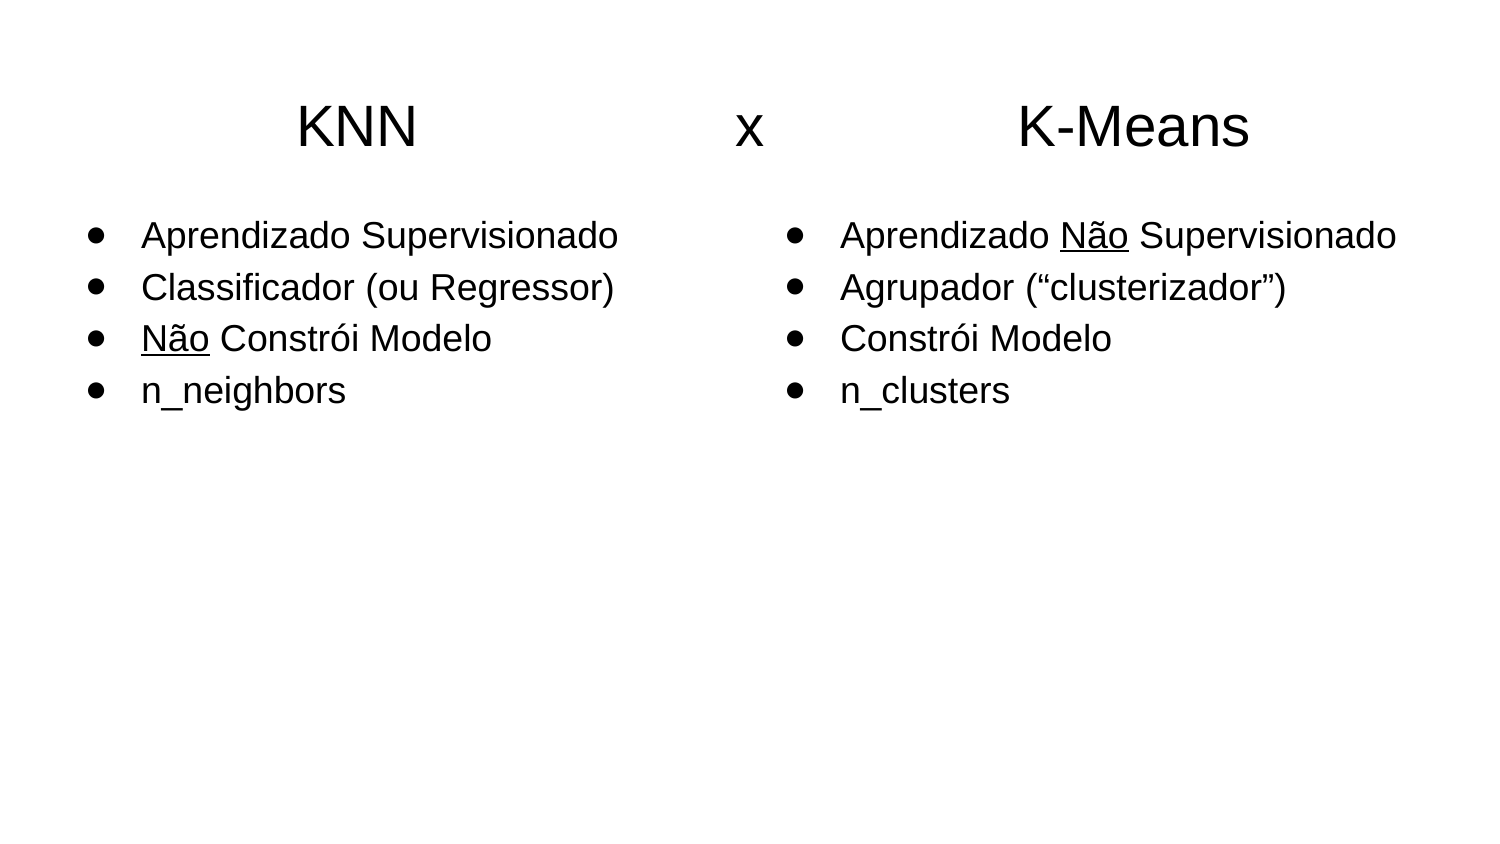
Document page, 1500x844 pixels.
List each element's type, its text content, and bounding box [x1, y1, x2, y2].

list Aprendizado Não Supervisionado Agrupador (“clusterizador”) Constrói Modelo n_clusters [750, 189, 1449, 750]
title KNN [51, 72, 680, 167]
title x [680, 72, 820, 167]
list Aprendizado Supervisionado Classificador (ou Regressor) Não Constrói Modelo n_neighbors [51, 189, 750, 750]
title K-Means [820, 72, 1449, 167]
